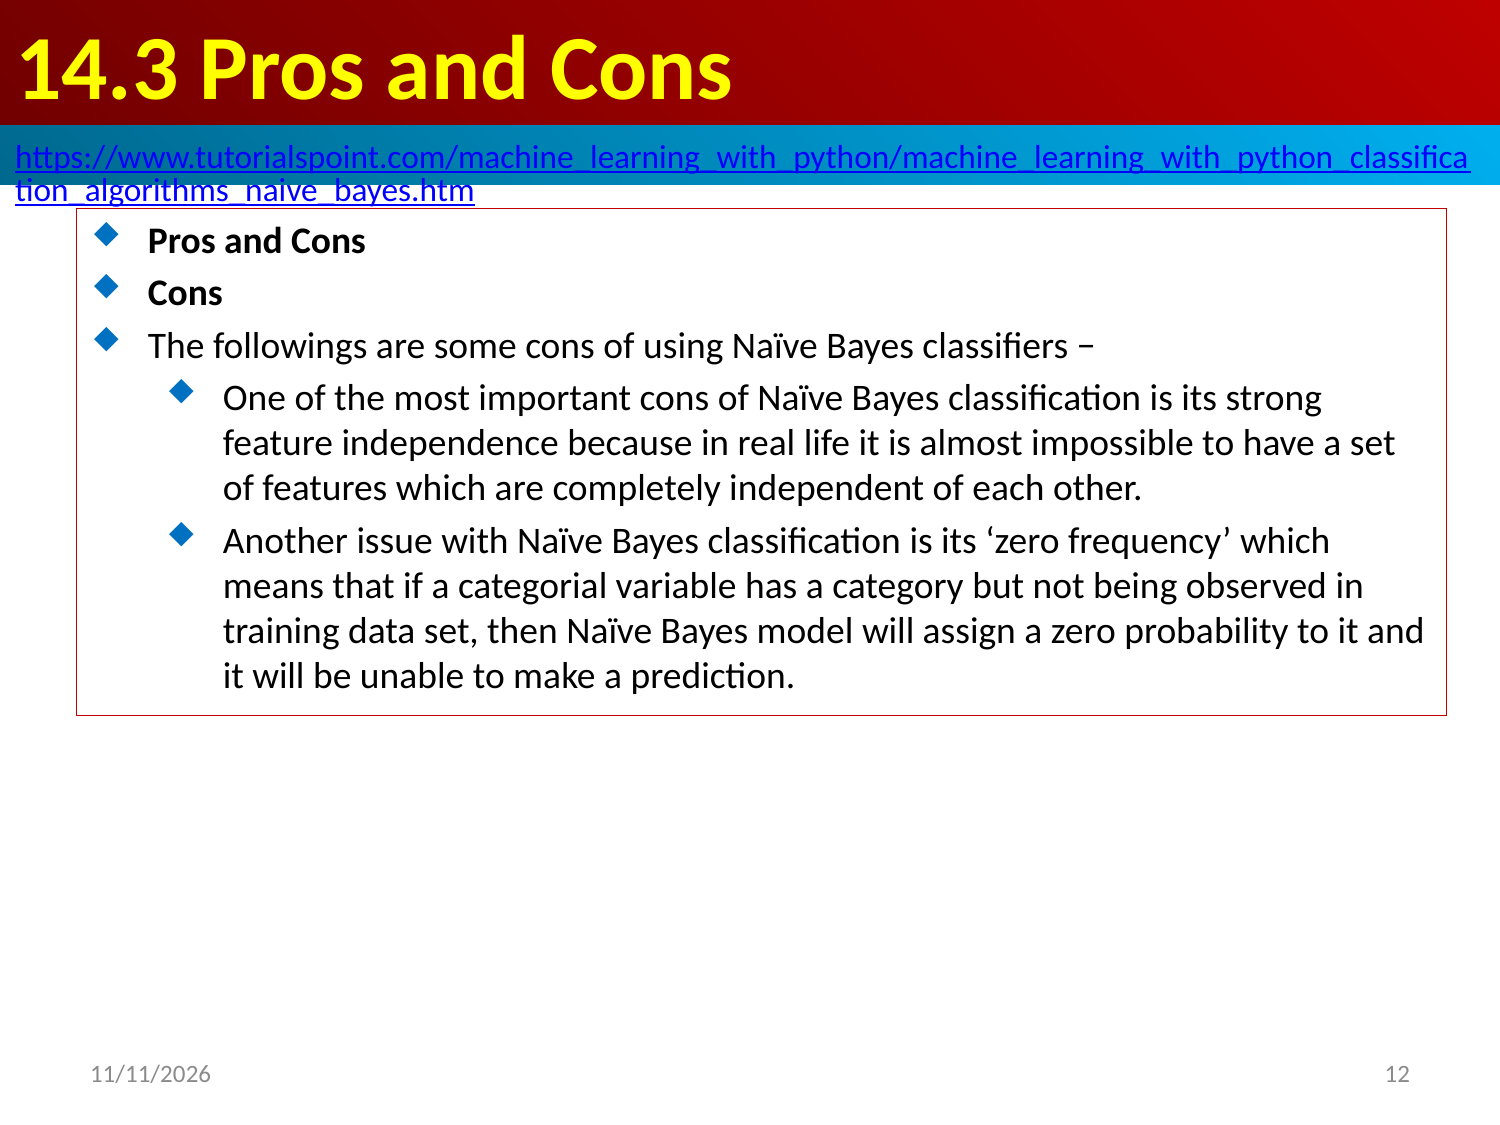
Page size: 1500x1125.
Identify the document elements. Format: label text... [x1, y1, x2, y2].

subtitle Pros and Cons Cons The followings are some cons of using Naïve Bayes classifiers − One of the most important cons of Naïve Bayes classification is its strong feature independence because in real life it is almost impossible to have a set of features which are completely independent of each other. Another issue with Naïve Bayes classification is its ‘zero frequency’ which means that if a categorial variable has a category but not being observed in training data set, then Naïve Bayes model will assign a zero probability to it and it will be unable to make a prediction. [76, 208, 1447, 716]
title 14.3 Pros and Cons [0, 0, 1500, 125]
text_box https://www.tutorialspoint.com/machine_learning_with_python/machine_learning_with_python_classification_algorithms_naive_bayes.htm [0, 125, 1500, 185]
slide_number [75, 1042, 425, 1103]
slide_number 12 [1074, 1042, 1425, 1103]
